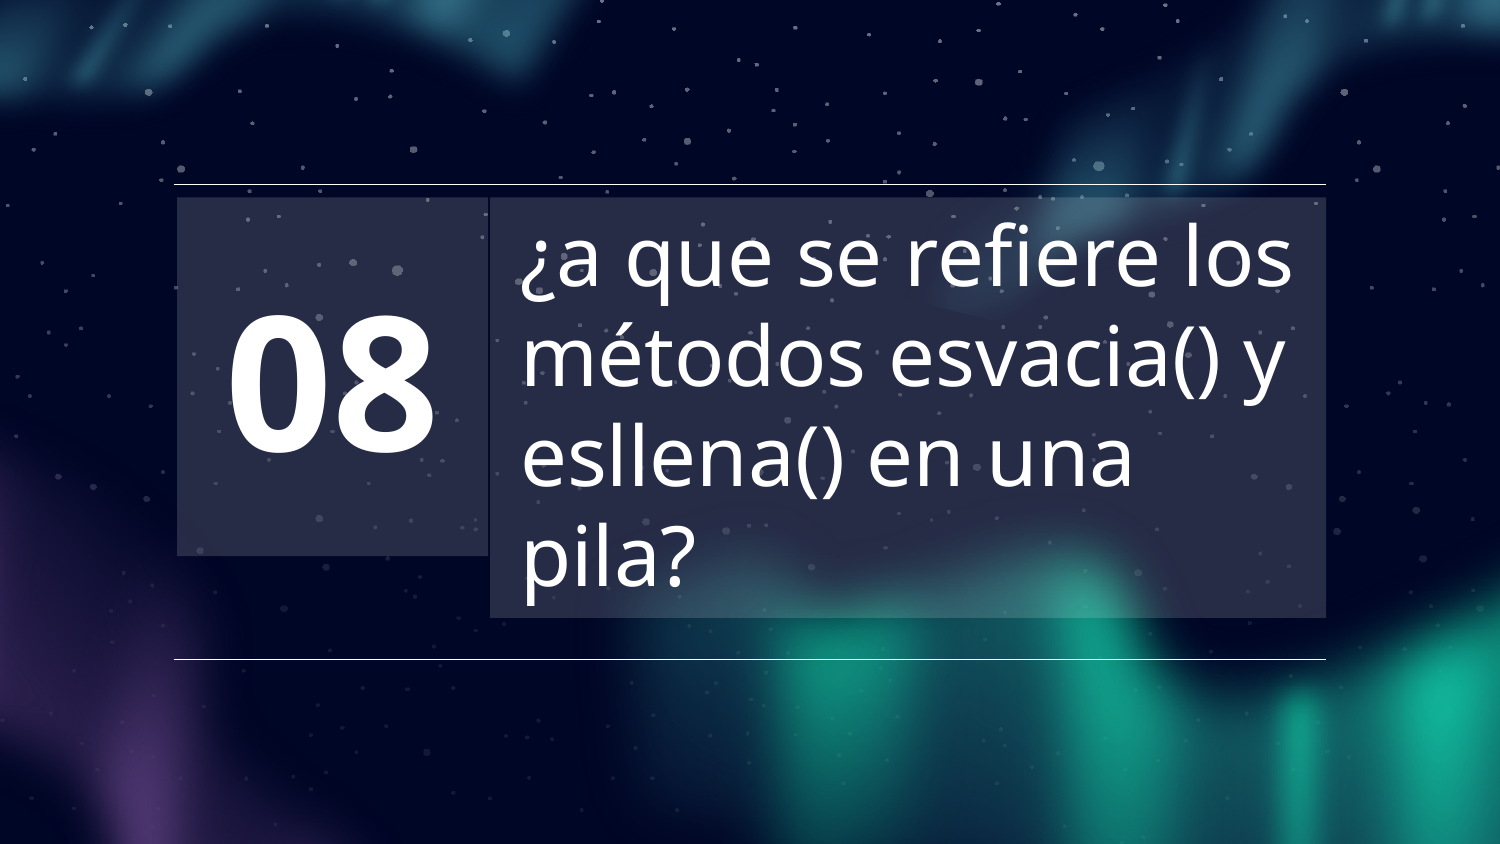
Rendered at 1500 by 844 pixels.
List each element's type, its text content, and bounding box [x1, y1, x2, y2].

title 08 [177, 197, 489, 557]
title ¿a que se refiere los métodos esvacia() y esllena() en una pila? [490, 197, 1327, 618]
picture [0, 0, 1500, 844]
